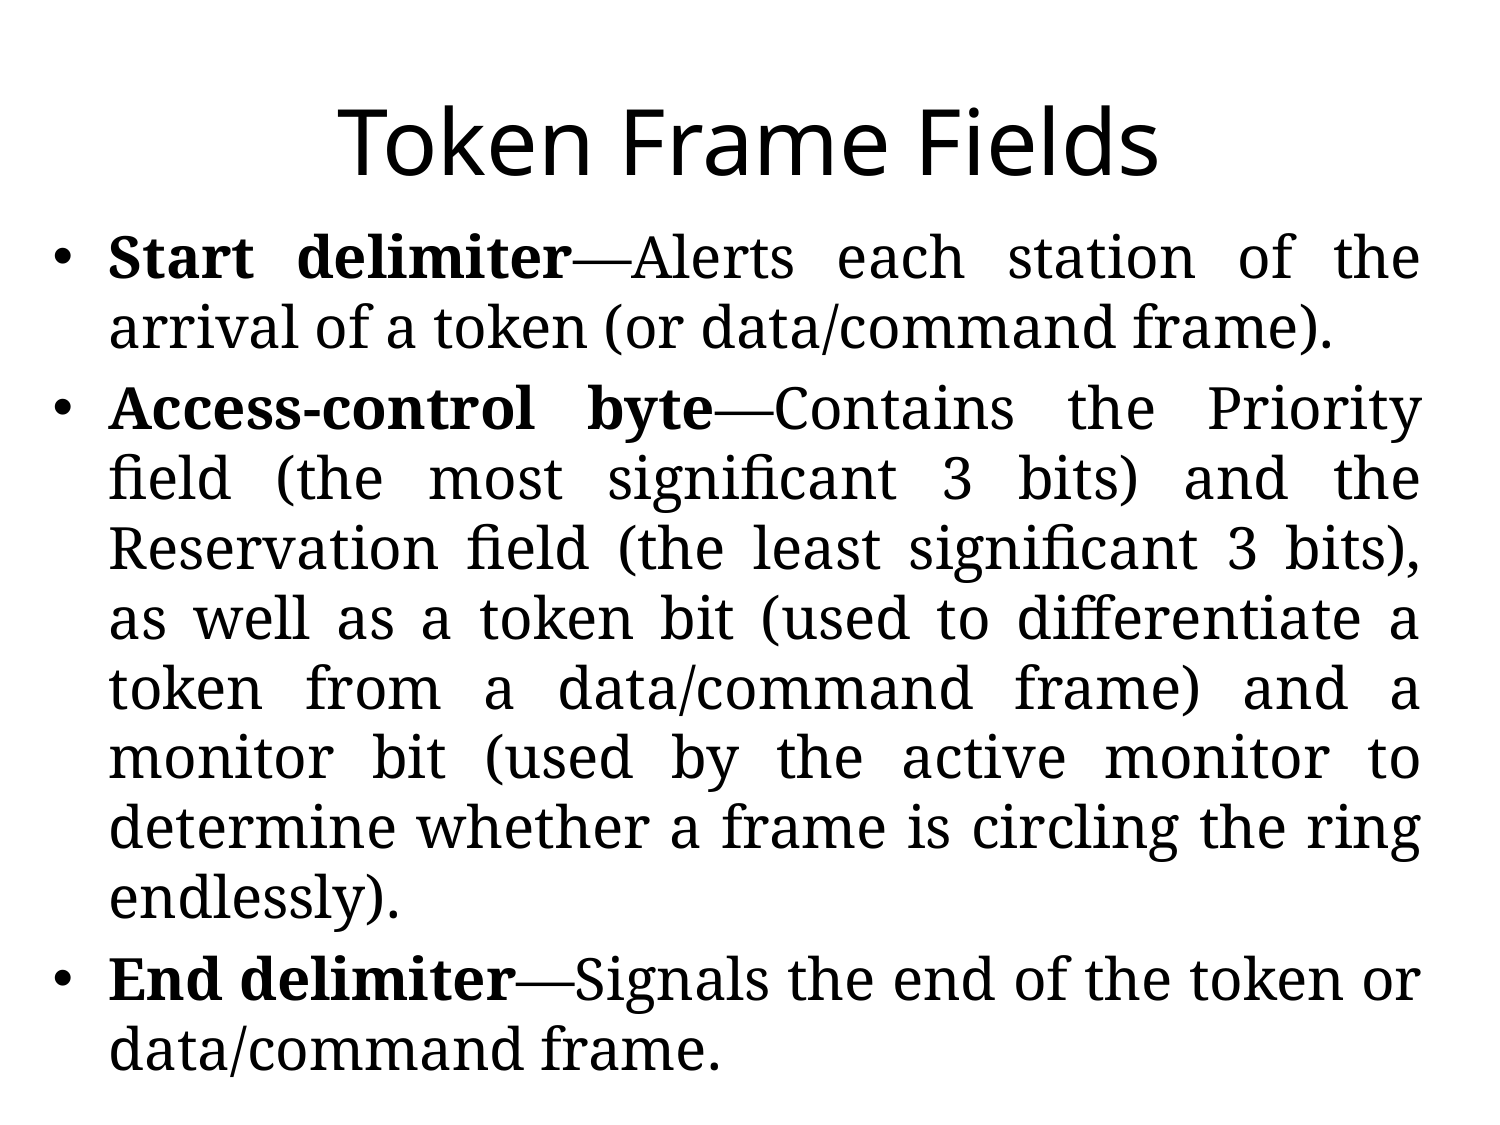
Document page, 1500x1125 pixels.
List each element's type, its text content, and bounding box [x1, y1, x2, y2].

list Start delimiter—Alerts each station of the arrival of a token (or data/command frame). Access-control byte—Contains the Priority field (the most significant 3 bits) and the Reservation field (the least significant 3 bits), as well as a token bit (used to differentiate a token from a data/command frame) and a monitor bit (used by the active monitor to determine whether a frame is circling the ring endlessly). End delimiter—Signals the end of the token or data/command frame. [37, 212, 1438, 1125]
title Token Frame Fields [75, 45, 1425, 212]
